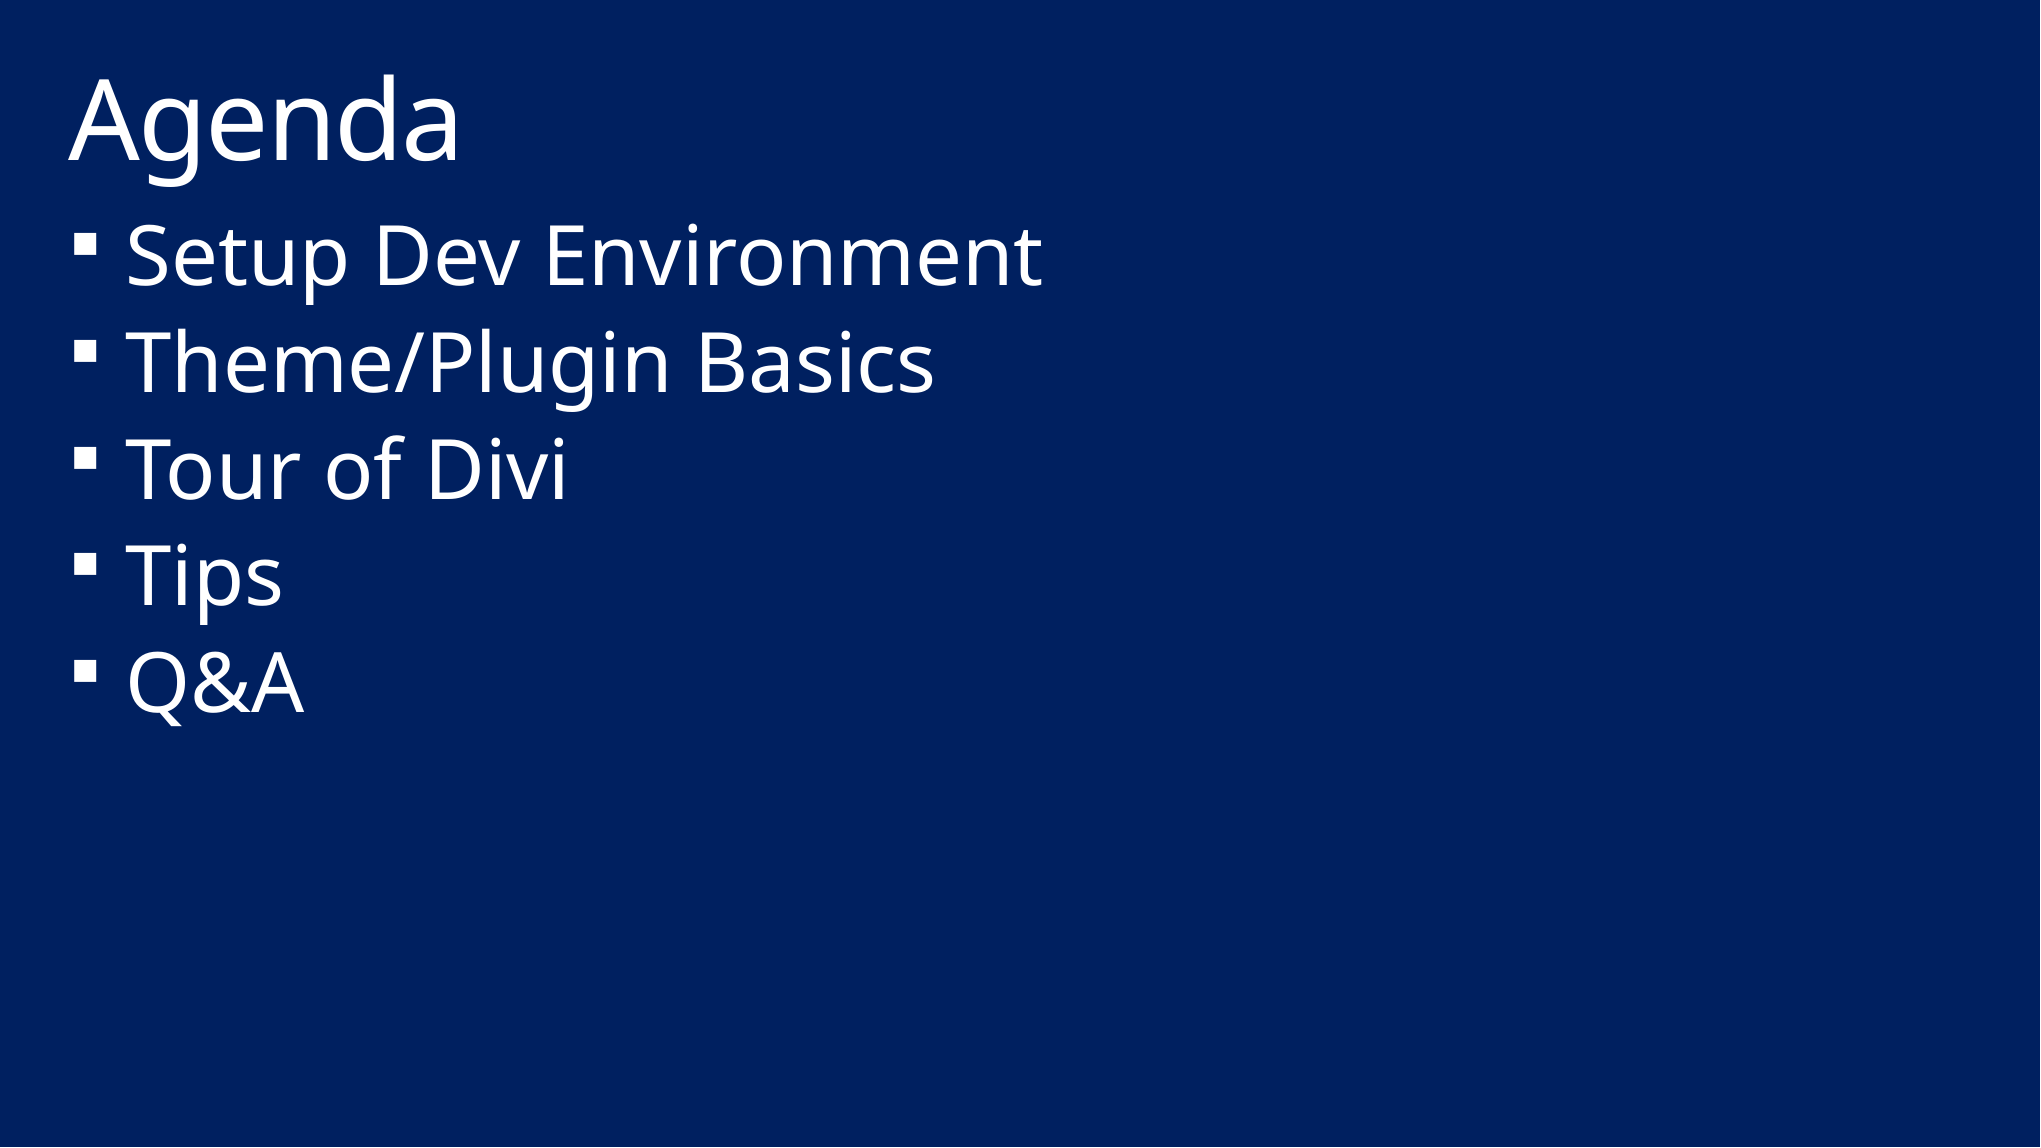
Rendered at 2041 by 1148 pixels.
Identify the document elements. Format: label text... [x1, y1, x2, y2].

title Agenda [45, 48, 1996, 199]
list Setup Dev Environment Theme/Plugin Basics Tour of Divi Tips Q&A [45, 199, 1996, 765]
